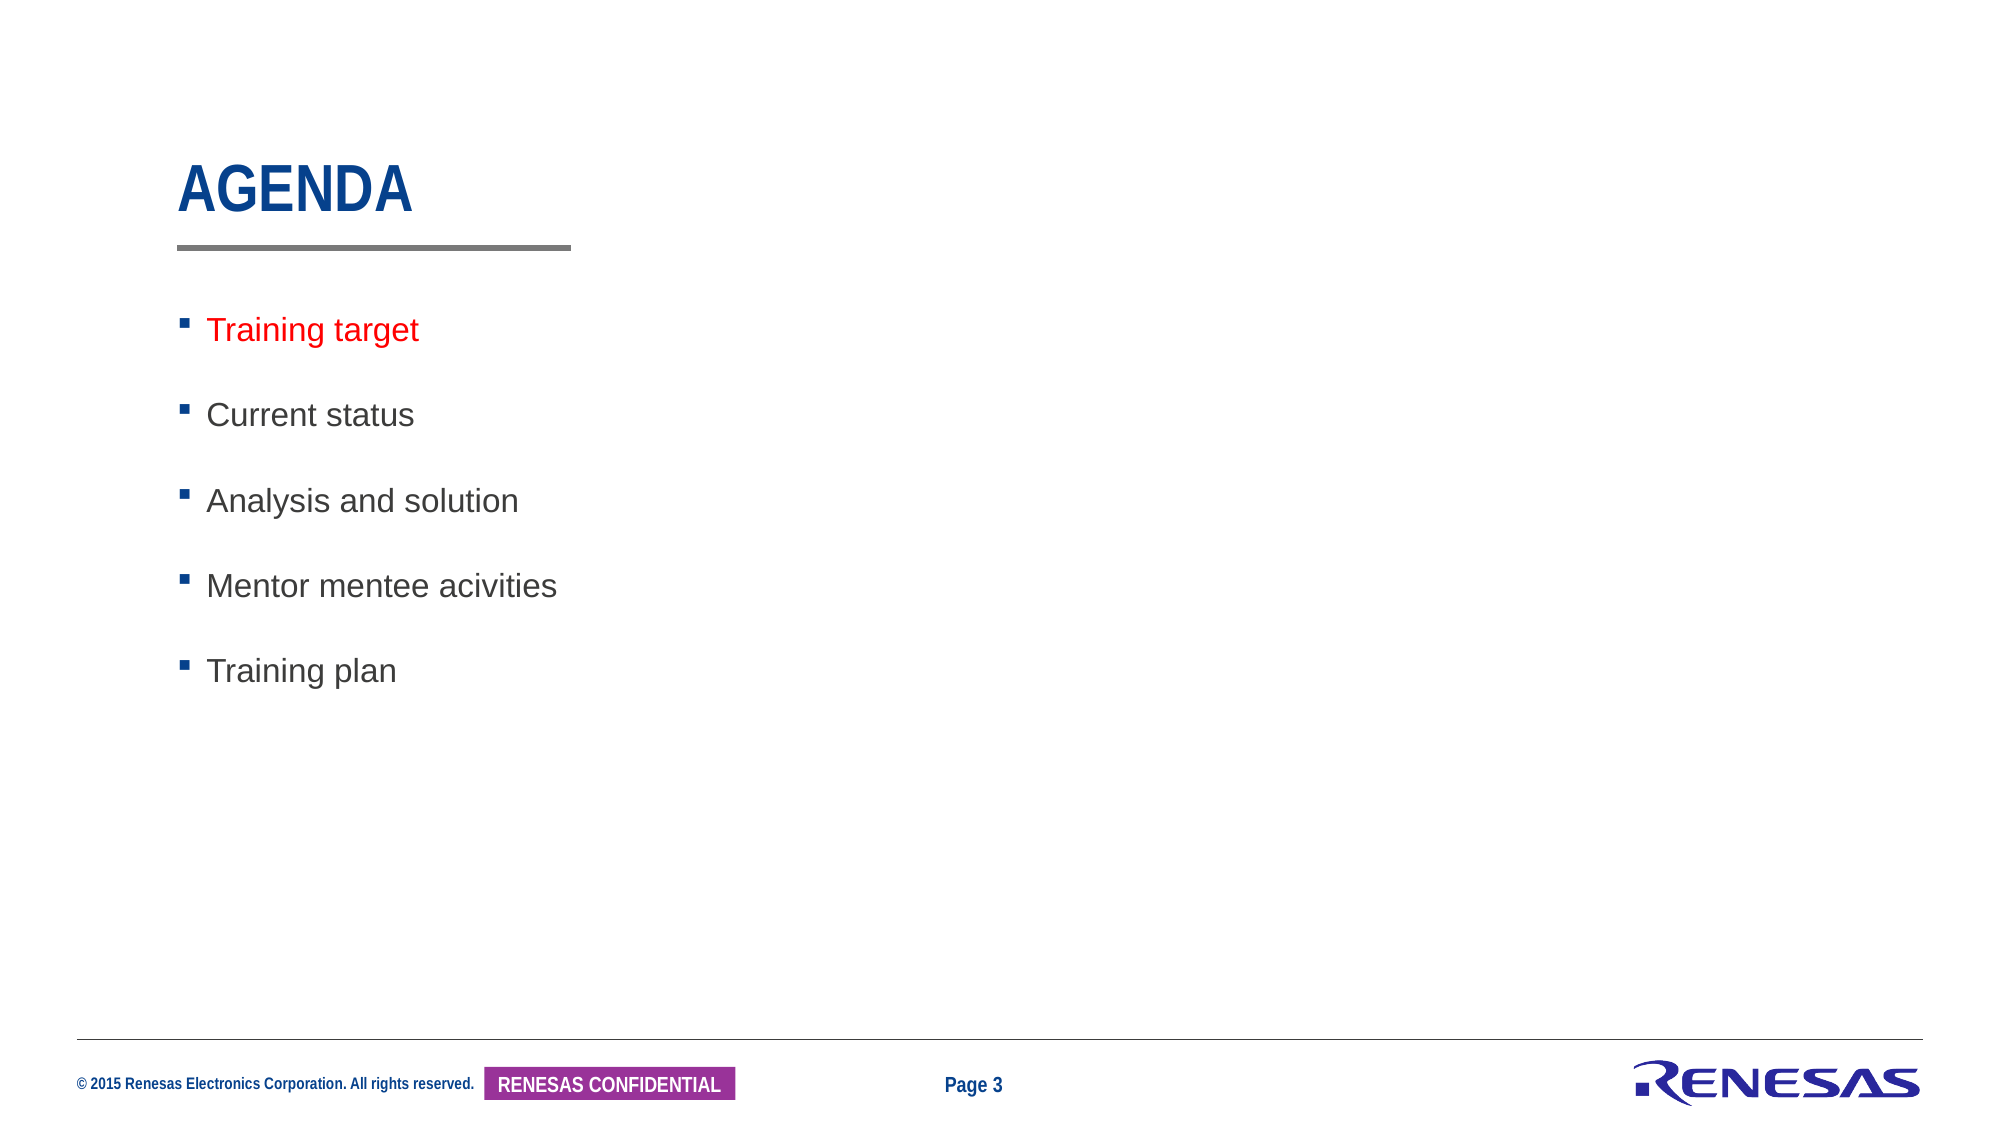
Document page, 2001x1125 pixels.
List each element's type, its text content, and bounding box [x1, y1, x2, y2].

picture [1631, 1058, 1923, 1108]
slide_number Page 3 [944, 1070, 1056, 1097]
list Training target Current status Analysis and solution Mentor mentee acivities Training plan [177, 299, 1654, 867]
title Agenda [177, 80, 1575, 227]
